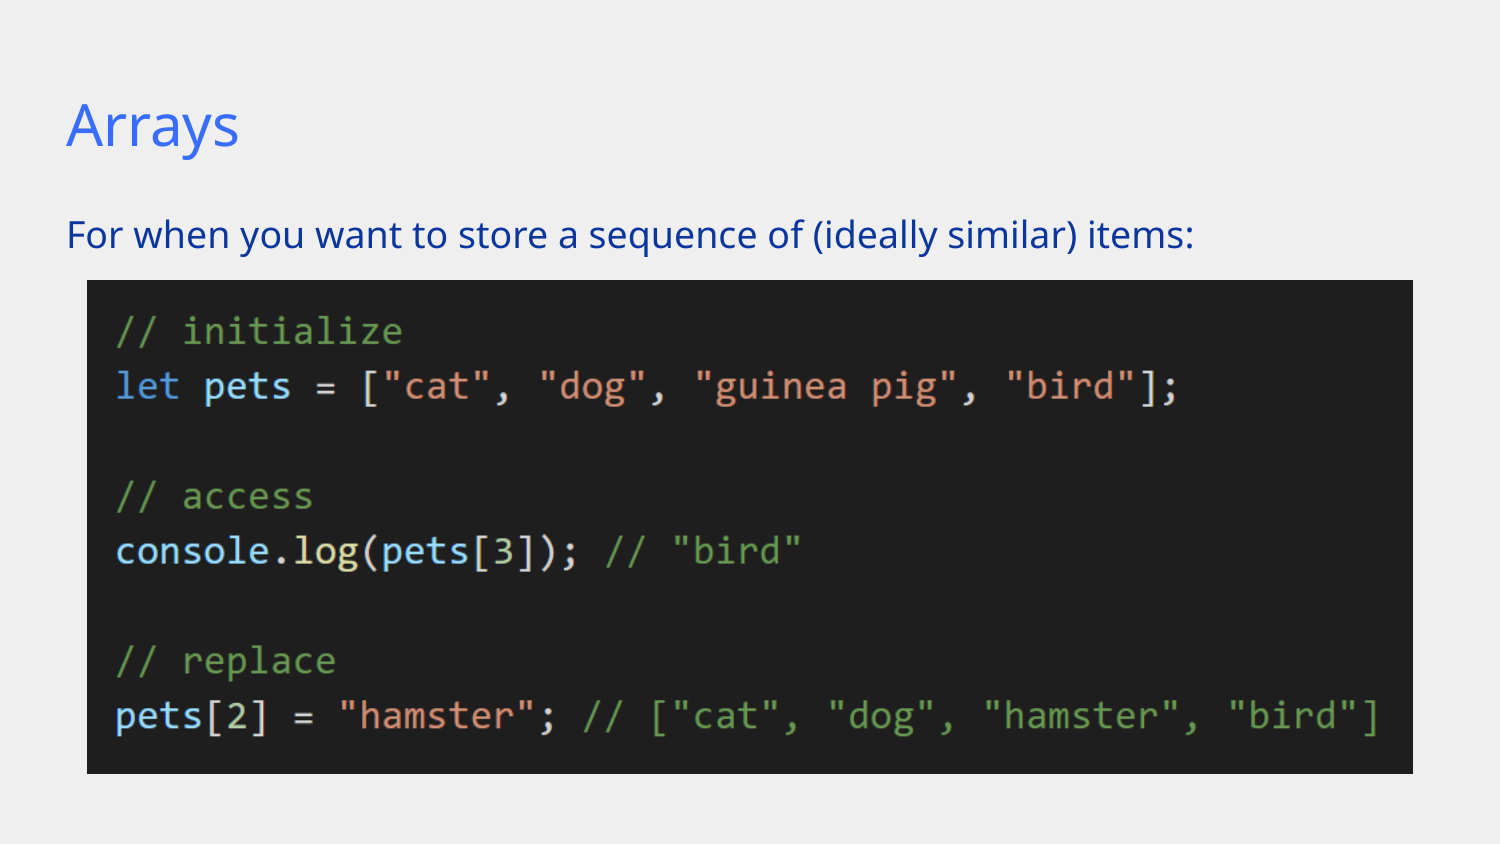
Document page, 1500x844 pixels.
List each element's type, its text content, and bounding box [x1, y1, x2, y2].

picture [86, 279, 1413, 774]
title Arrays [51, 72, 1449, 167]
list For when you want to store a sequence of (ideally similar) items: [51, 189, 1449, 271]
